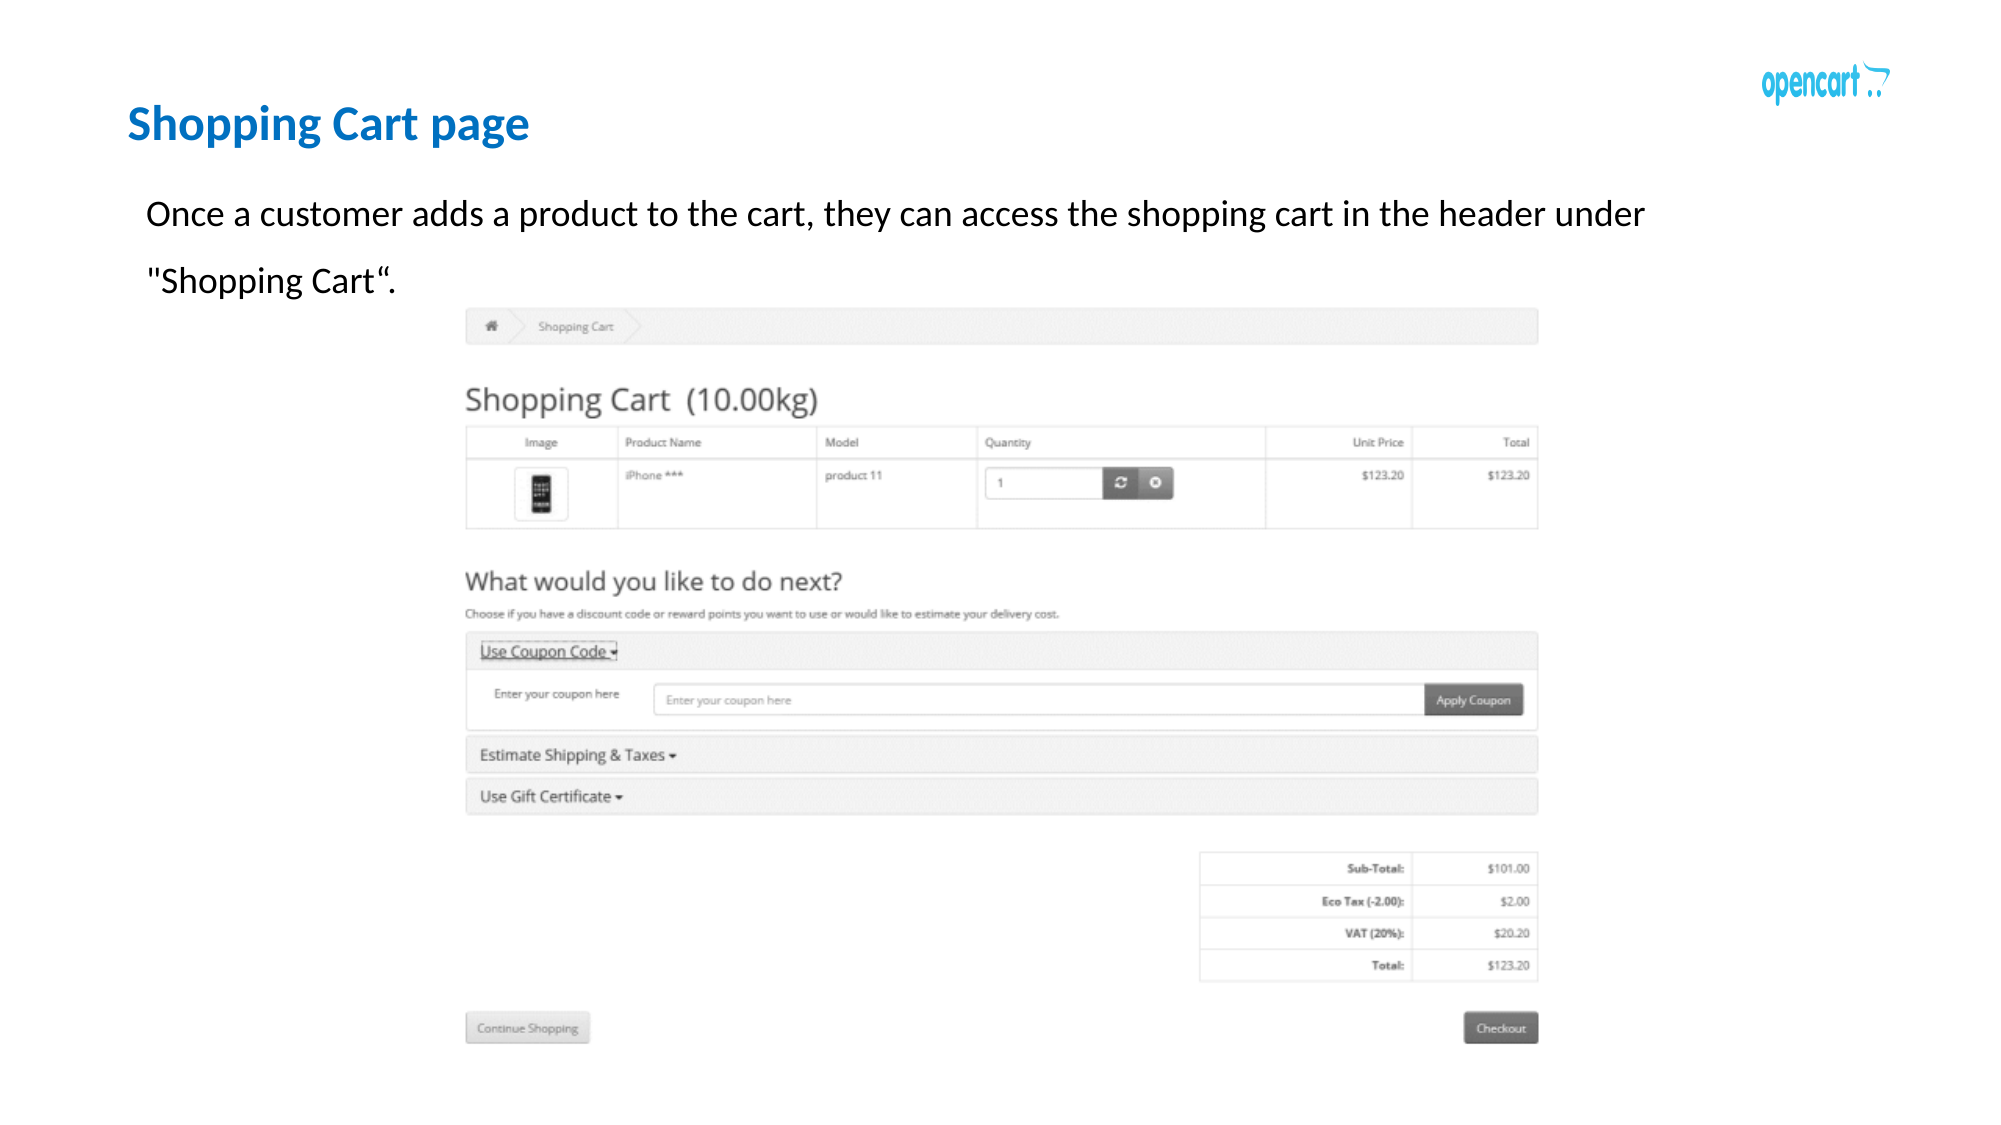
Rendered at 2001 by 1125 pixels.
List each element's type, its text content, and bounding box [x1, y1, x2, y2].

text_box Once a customer adds a product to the cart, they can access the shopping cart in the header under "Shopping Cart“. [131, 158, 1775, 309]
picture [444, 303, 1556, 1055]
text_box Shopping Cart page [112, 82, 546, 158]
picture [1762, 60, 1890, 106]
